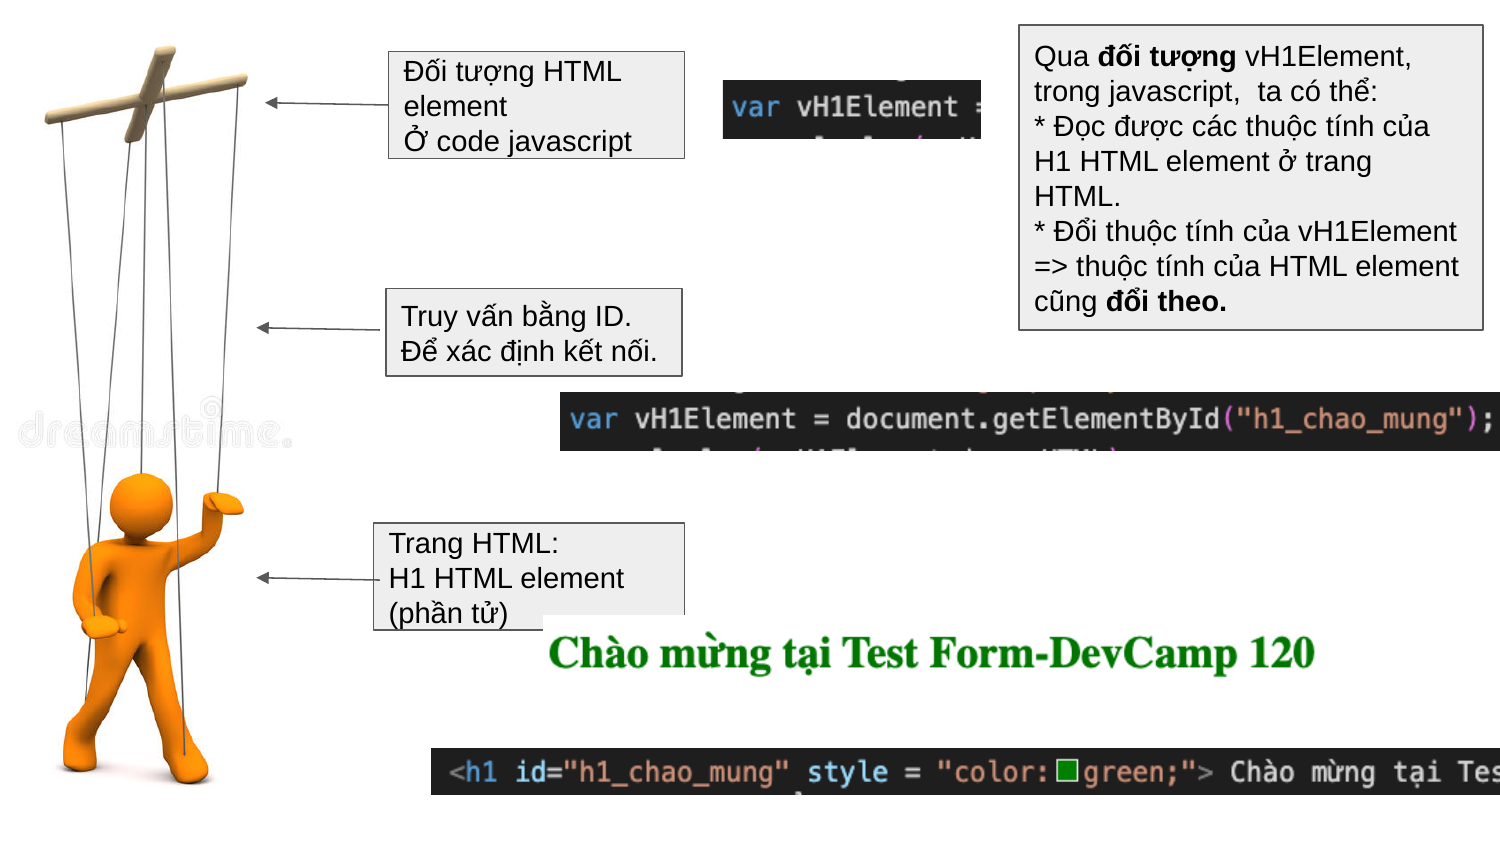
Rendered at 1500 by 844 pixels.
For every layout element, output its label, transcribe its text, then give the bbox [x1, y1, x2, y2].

picture [722, 80, 982, 139]
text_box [256, 327, 381, 331]
text_box Trang HTML: H1 HTML element (phần tử) [440, 522, 685, 630]
text_box Truy vấn bằng ID. Để xác định kết nối. [440, 288, 682, 377]
picture [560, 392, 1500, 451]
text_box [264, 102, 389, 106]
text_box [256, 577, 381, 581]
text_box Qua đối tượng vH1Element, trong javascript, ta có thể: * Đọc được các thuộc tính của H1 HTML element ở trang HTML. * Đổi thuộc tính của vH1Element => thuộc tính của HTML element cũng đổi theo. [1019, 24, 1484, 330]
text_box Đối tượng HTML element Ở code javascript [440, 51, 685, 159]
picture [0, 24, 1500, 819]
picture [543, 615, 1331, 681]
